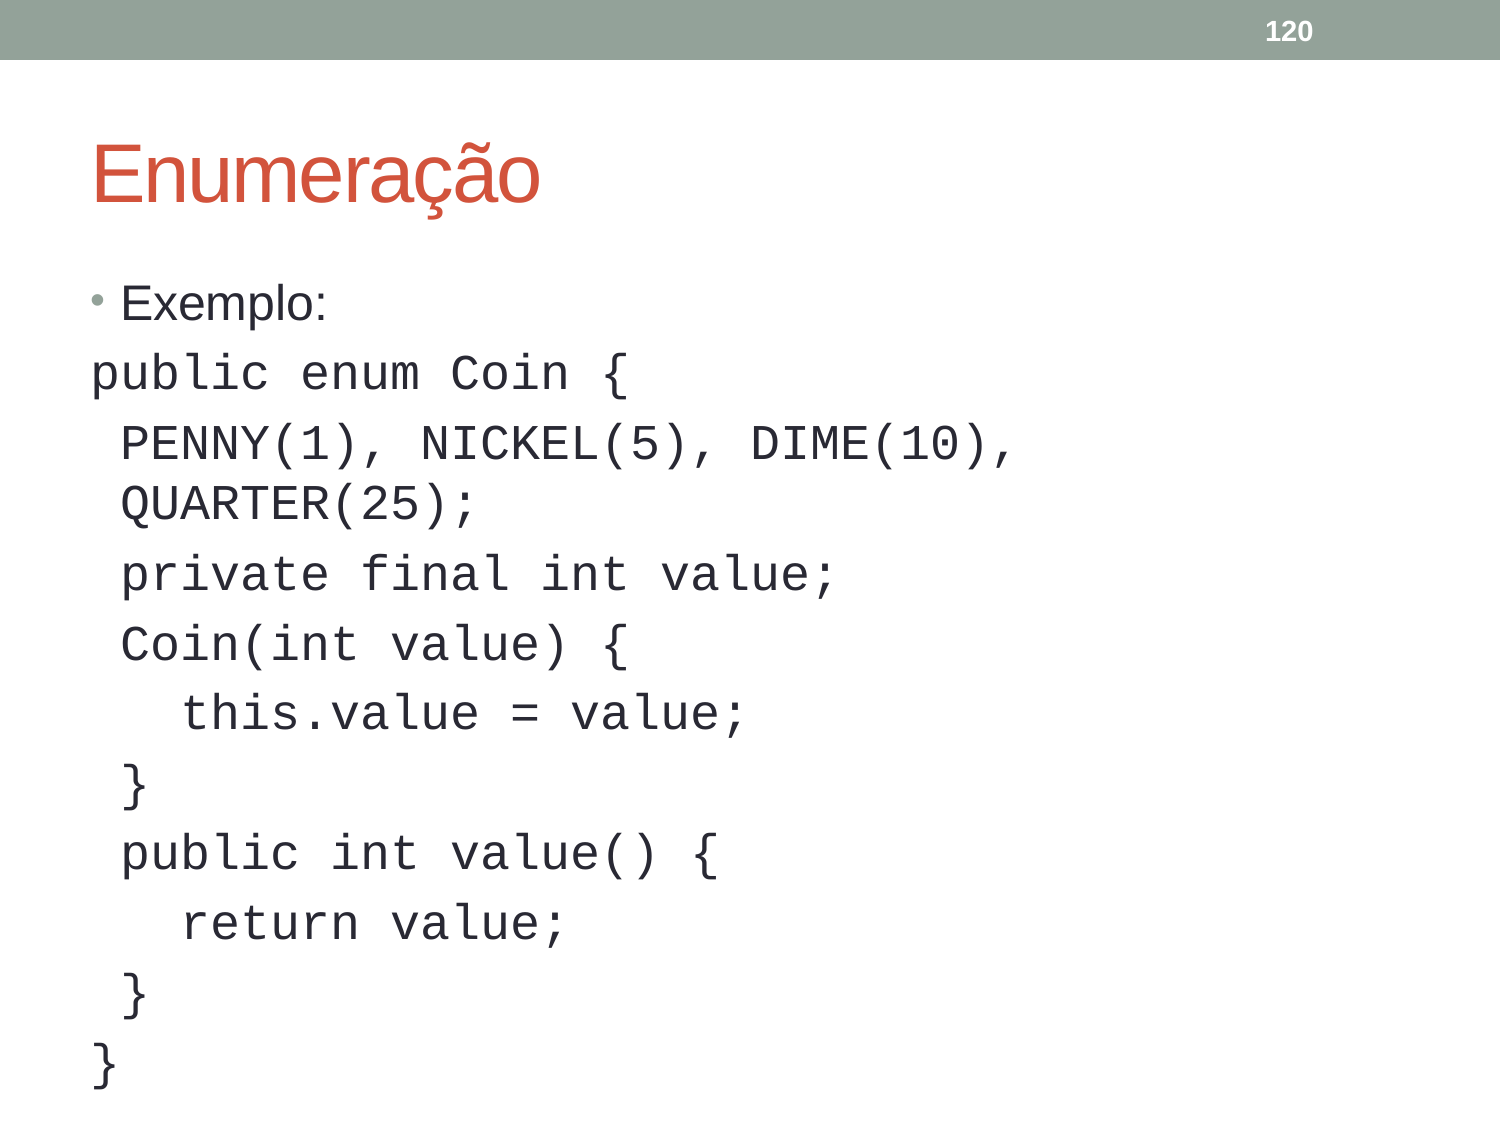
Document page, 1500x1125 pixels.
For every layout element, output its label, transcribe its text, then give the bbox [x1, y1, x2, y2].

list Exemplo: public enum Coin { PENNY(1), NICKEL(5), DIME(10), QUARTER(25); private final int value; Coin(int value) { this.value = value; } public int value() { return value; } } [75, 262, 1425, 1063]
title Enumeração [75, 87, 1425, 250]
slide_number 120 [1250, 3, 1425, 57]
